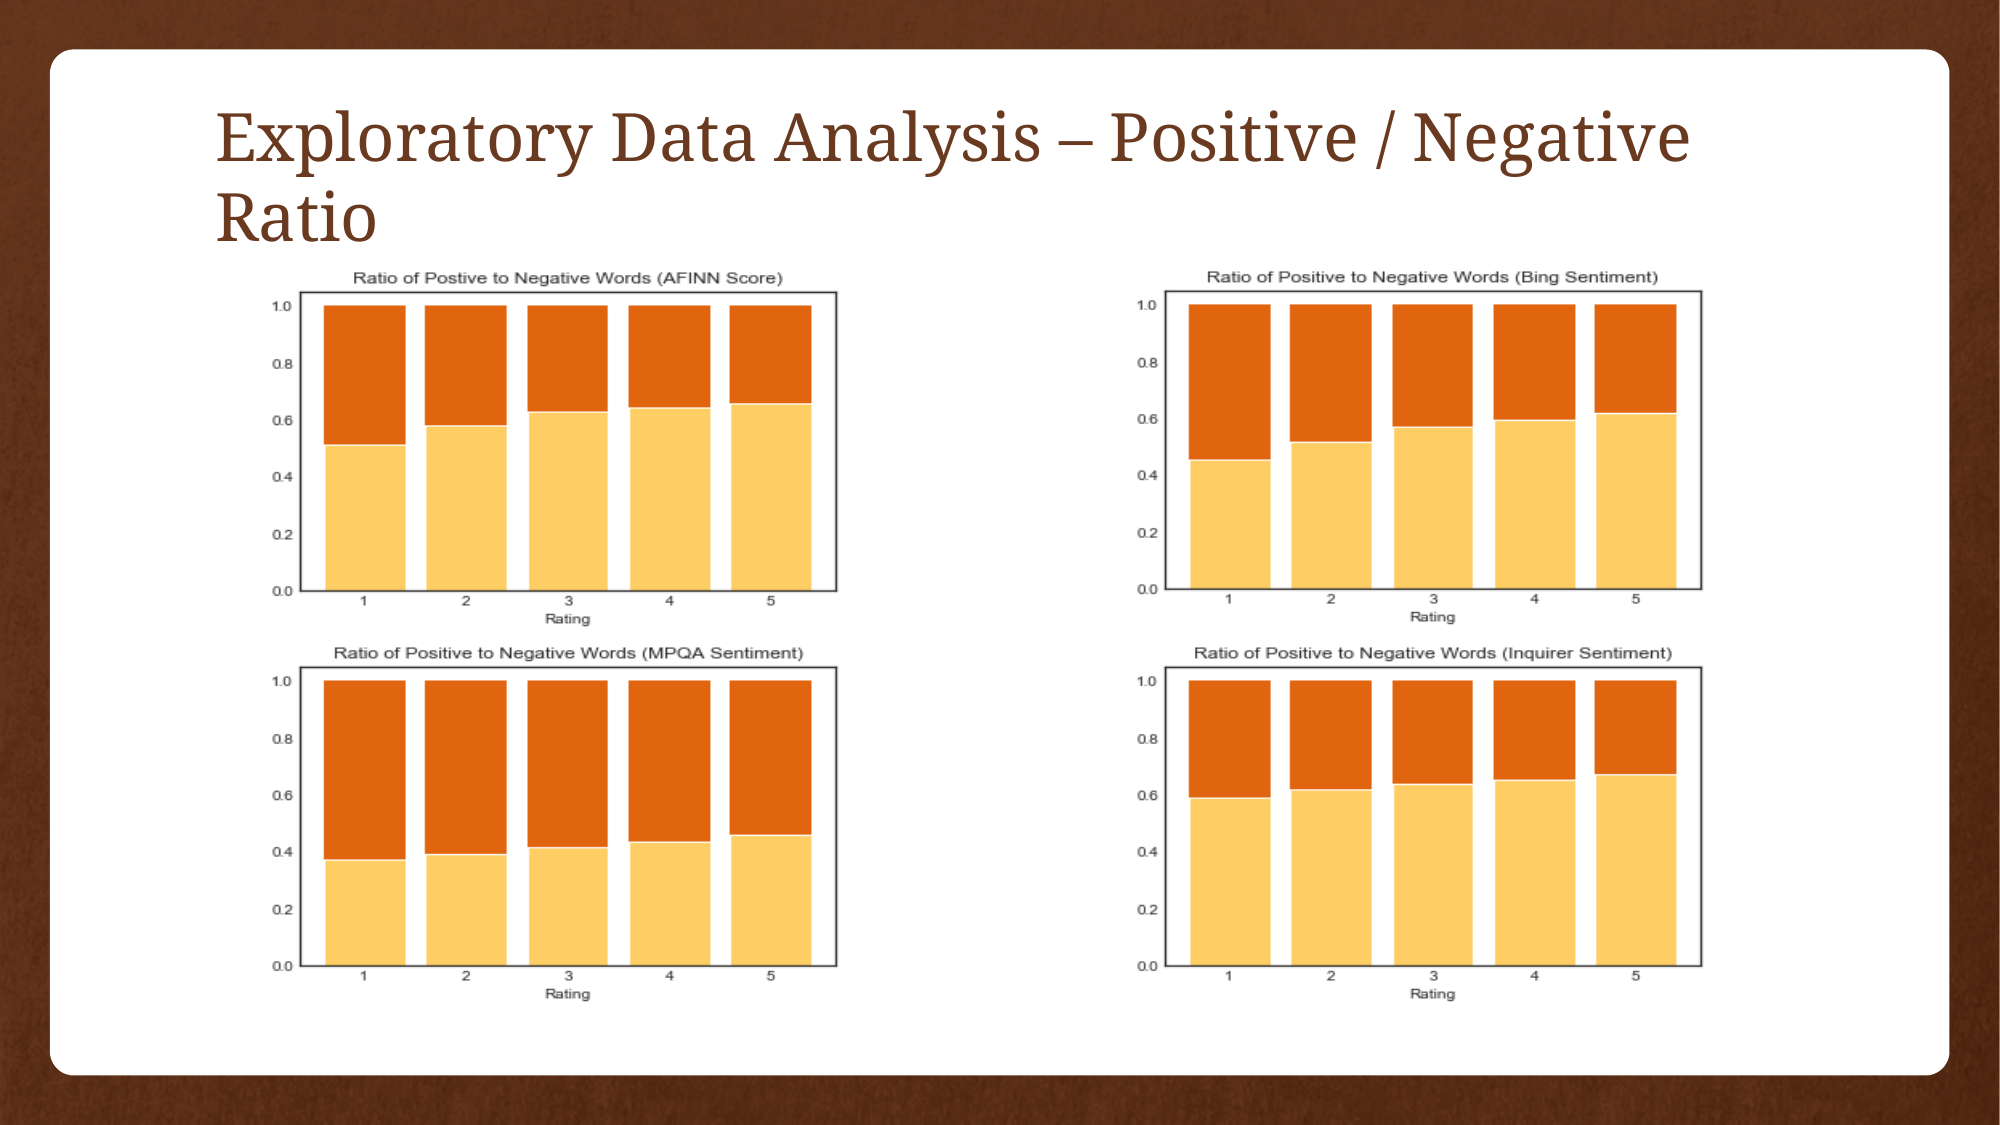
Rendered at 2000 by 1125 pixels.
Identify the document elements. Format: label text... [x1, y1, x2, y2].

picture [1125, 262, 1712, 634]
picture [260, 263, 847, 636]
picture [260, 638, 847, 1011]
title Exploratory Data Analysis – Positive / Negative Ratio [199, 70, 1800, 263]
picture [1125, 638, 1712, 1011]
